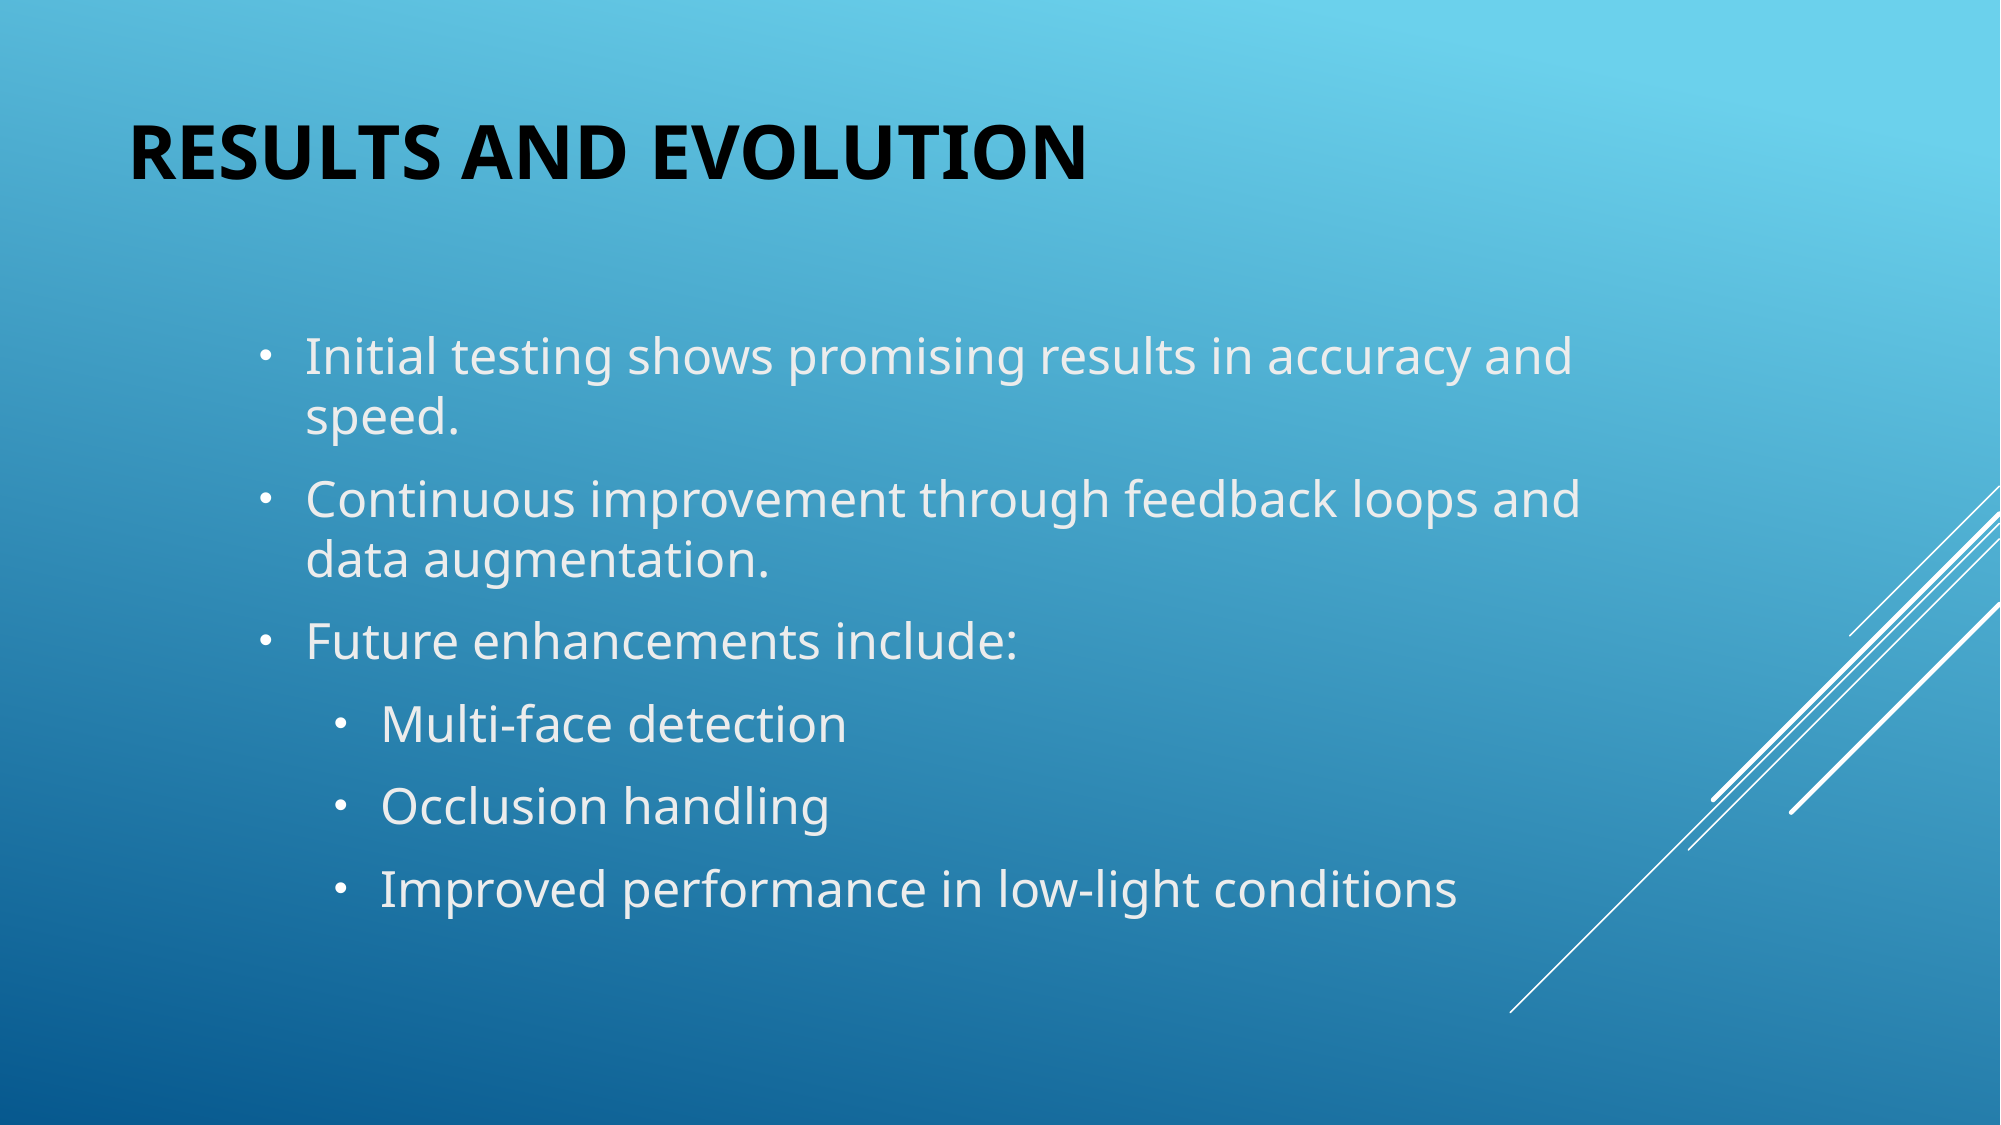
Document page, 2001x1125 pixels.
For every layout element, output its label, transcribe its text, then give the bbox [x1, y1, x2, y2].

title Results and Evolution [112, 71, 1513, 319]
list Initial testing shows promising results in accuracy and speed. Continuous improvement through feedback loops and data augmentation. Future enhancements include: Multi-face detection Occlusion handling Improved performance in low-light conditions [243, 359, 1644, 953]
